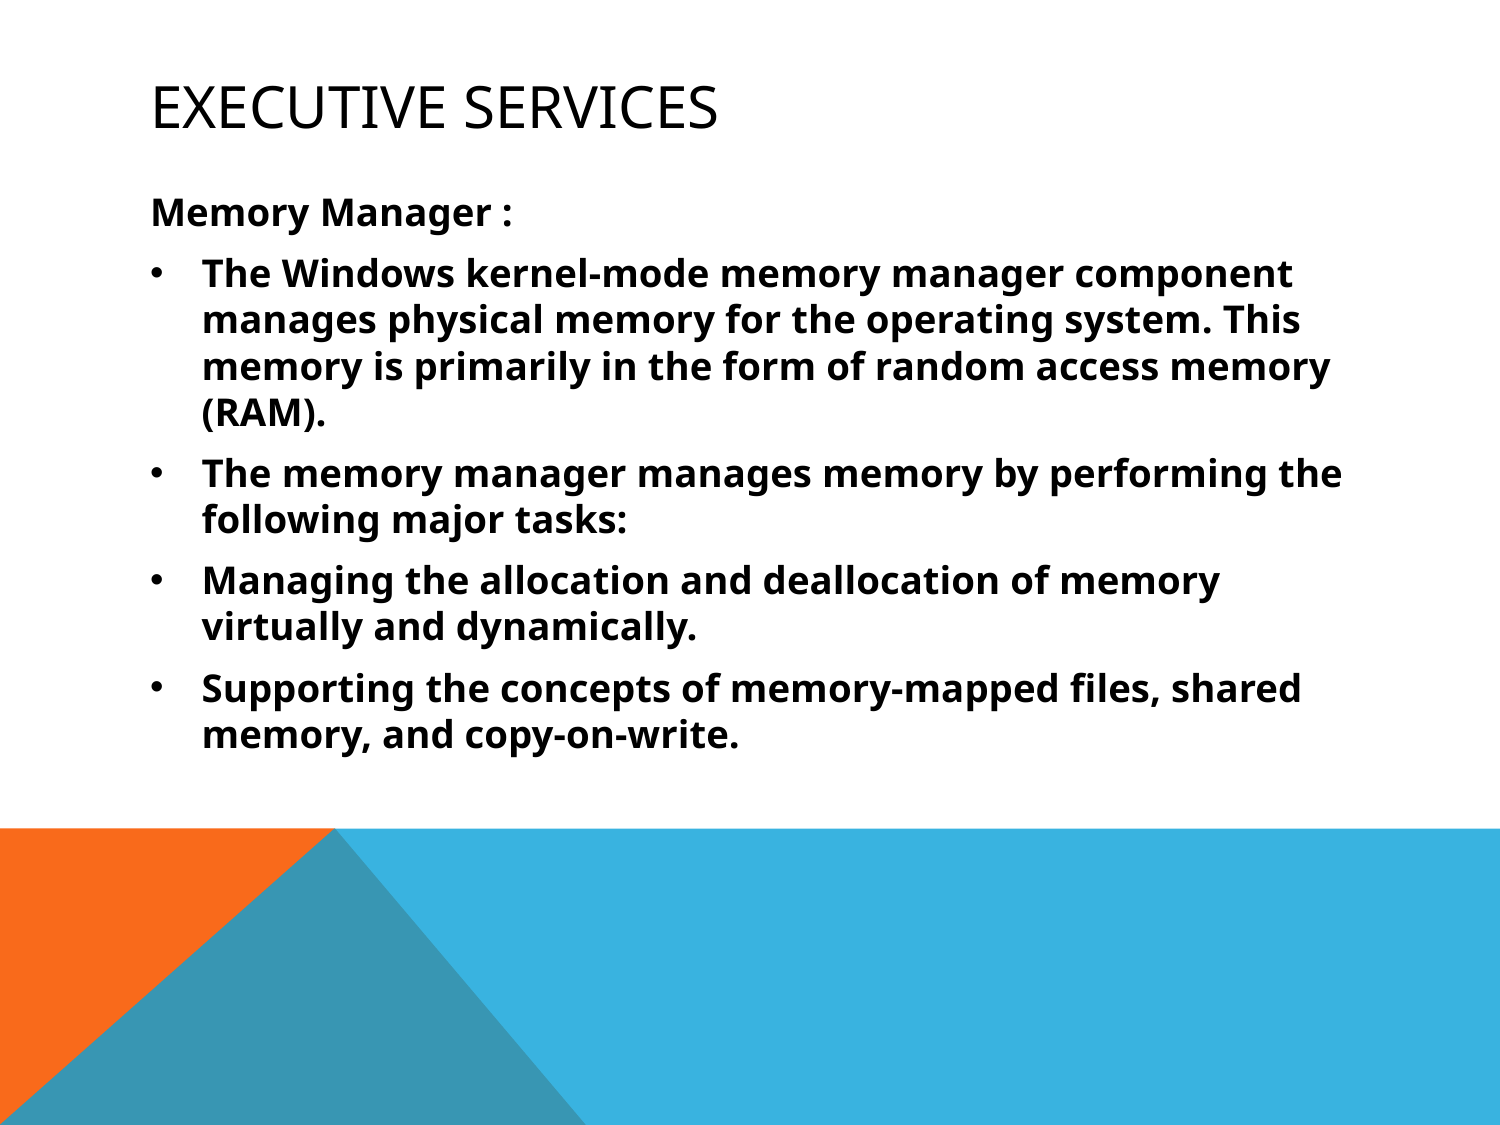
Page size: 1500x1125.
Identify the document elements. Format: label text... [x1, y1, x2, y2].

title Executive services [135, 60, 1369, 150]
list Memory Manager : The Windows kernel-mode memory manager component manages physical memory for the operating system. This memory is primarily in the form of random access memory (RAM). The memory manager manages memory by performing the following major tasks: Managing the allocation and deallocation of memory virtually and dynamically. Supporting the concepts of memory-mapped files, shared memory, and copy-on-write. [135, 180, 1369, 768]
